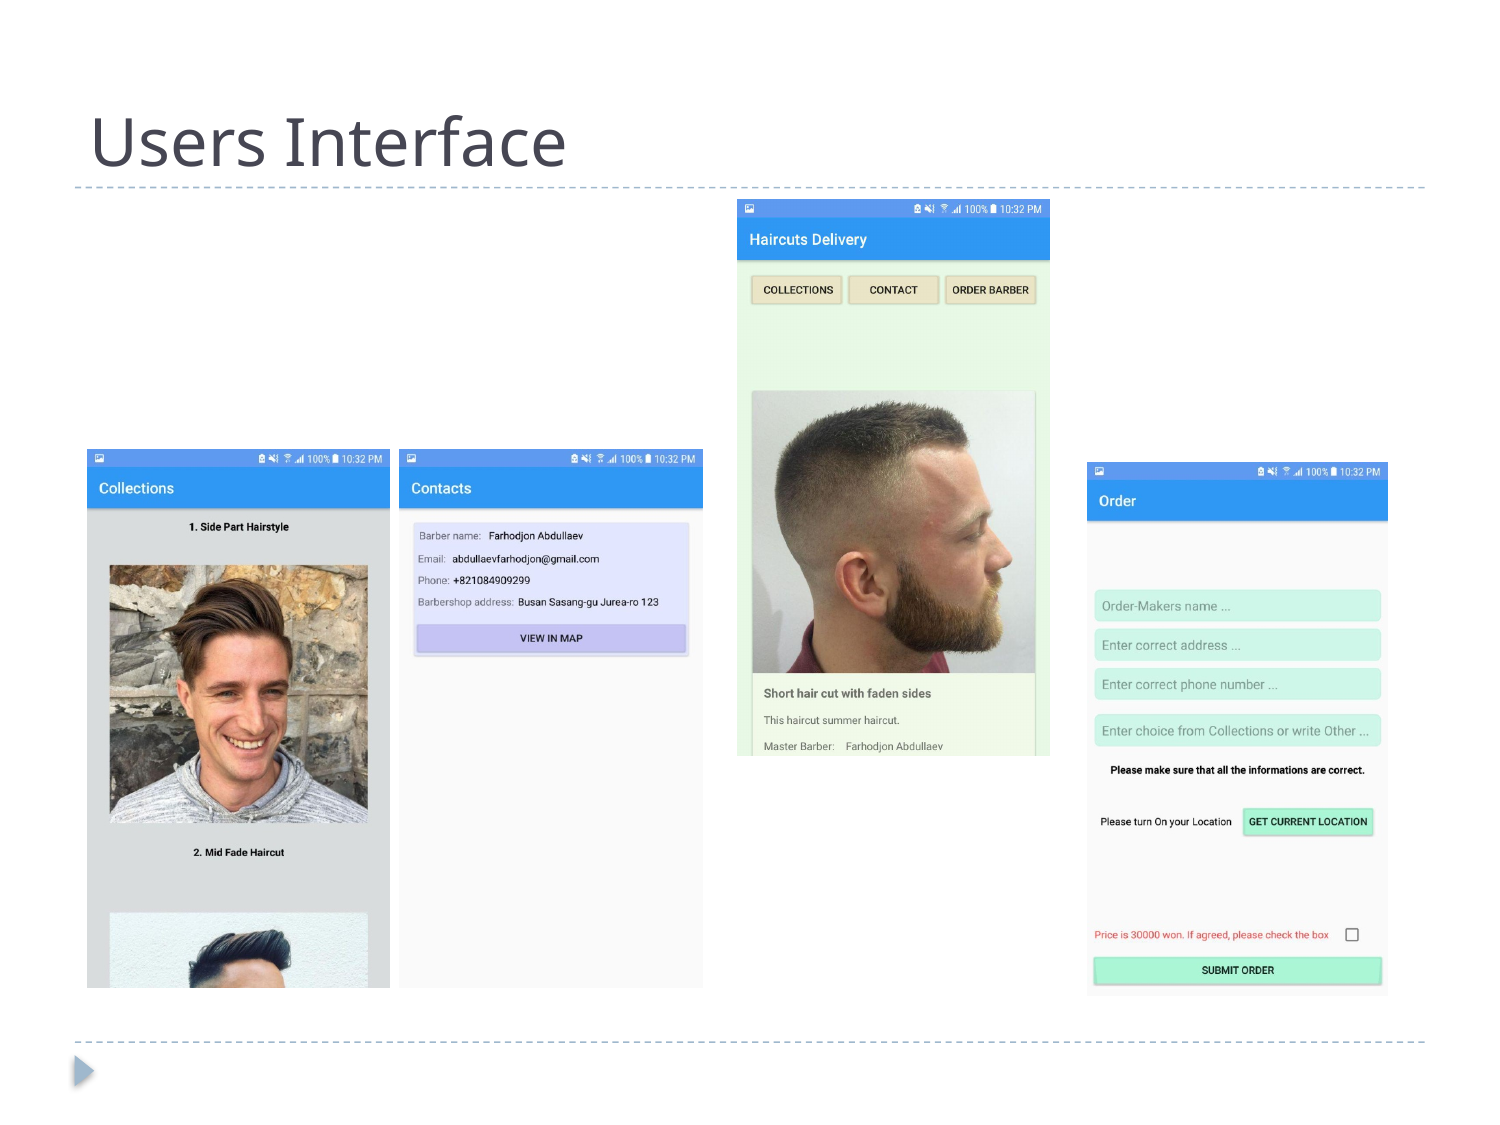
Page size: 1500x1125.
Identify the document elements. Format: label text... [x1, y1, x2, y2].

title Users Interface [75, 24, 1425, 188]
picture [87, 449, 391, 988]
picture [1087, 462, 1388, 997]
picture [399, 449, 703, 988]
picture [737, 199, 1051, 756]
